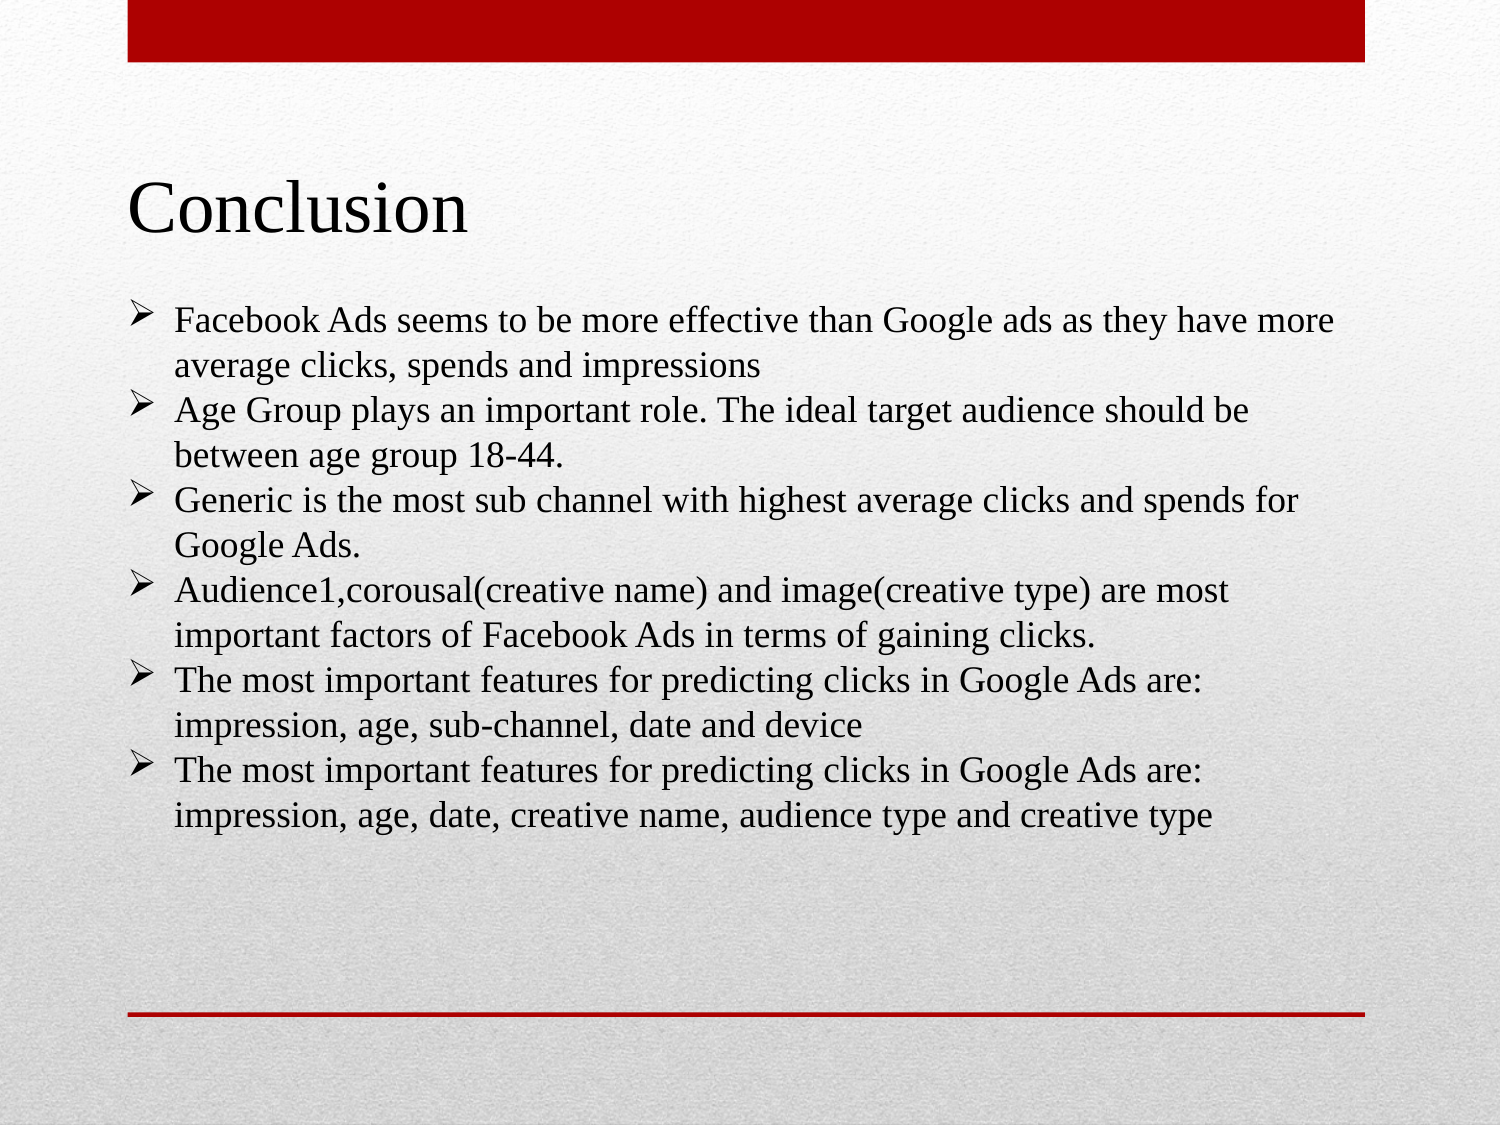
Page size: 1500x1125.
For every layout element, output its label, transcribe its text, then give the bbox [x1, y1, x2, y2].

text_box Facebook Ads seems to be more effective than Google ads as they have more average clicks, spends and impressions Age Group plays an important role. The ideal target audience should be between age group 18-44. Generic is the most sub channel with highest average clicks and spends for Google Ads. Audience1,corousal(creative name) and image(creative type) are most important factors of Facebook Ads in terms of gaining clicks. The most important features for predicting clicks in Google Ads are: impression, age, sub-channel, date and device The most important features for predicting clicks in Google Ads are: impression, age, date, creative name, audience type and creative type [112, 287, 1368, 978]
text_box Conclusion [112, 149, 1338, 255]
